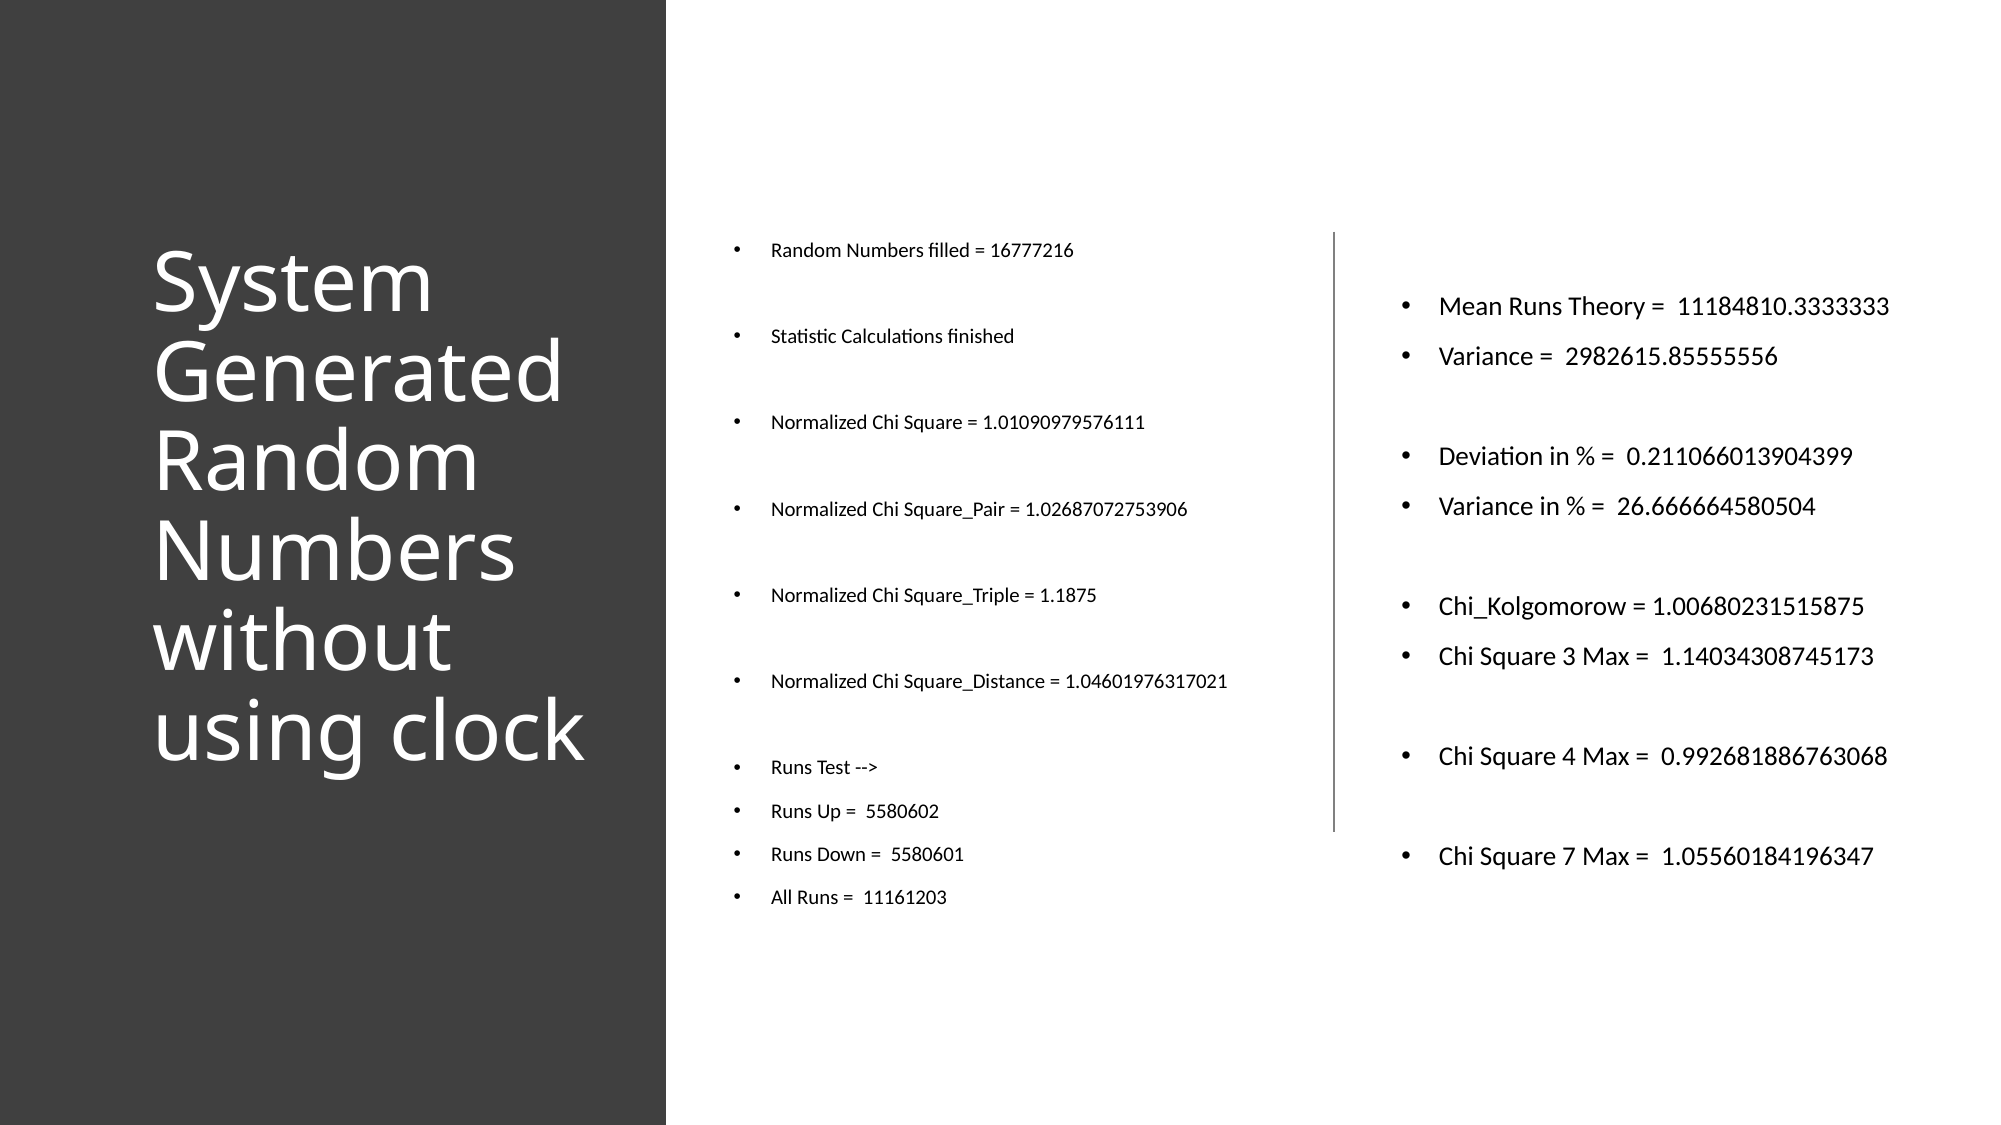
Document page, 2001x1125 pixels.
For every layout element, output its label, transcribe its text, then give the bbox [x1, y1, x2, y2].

list Random Numbers filled = 16777216 Statistic Calculations finished Normalized Chi Square = 1.01090979576111 Normalized Chi Square_Pair = 1.02687072753906 Normalized Chi Square_Triple = 1.1875 Normalized Chi Square_Distance = 1.04601976317021 Runs Test --> Runs Up = 5580602 Runs Down = 5580601 All Runs = 11161203 [718, 231, 1281, 948]
list Mean Runs Theory = 11184810.3333333 Variance = 2982615.85555556 Deviation in % = 0.211066013904399 Variance in % = 26.666664580504 Chi_Kolgomorow = 1.00680231515875 Chi Square 3 Max = 1.14034308745173 Chi Square 4 Max = 0.992681886763068 Chi Square 7 Max = 1.05560184196347 [1386, 231, 1911, 948]
text_box [0, 0, 667, 1125]
title System Generated Random Numbers without using clock [137, 231, 613, 948]
